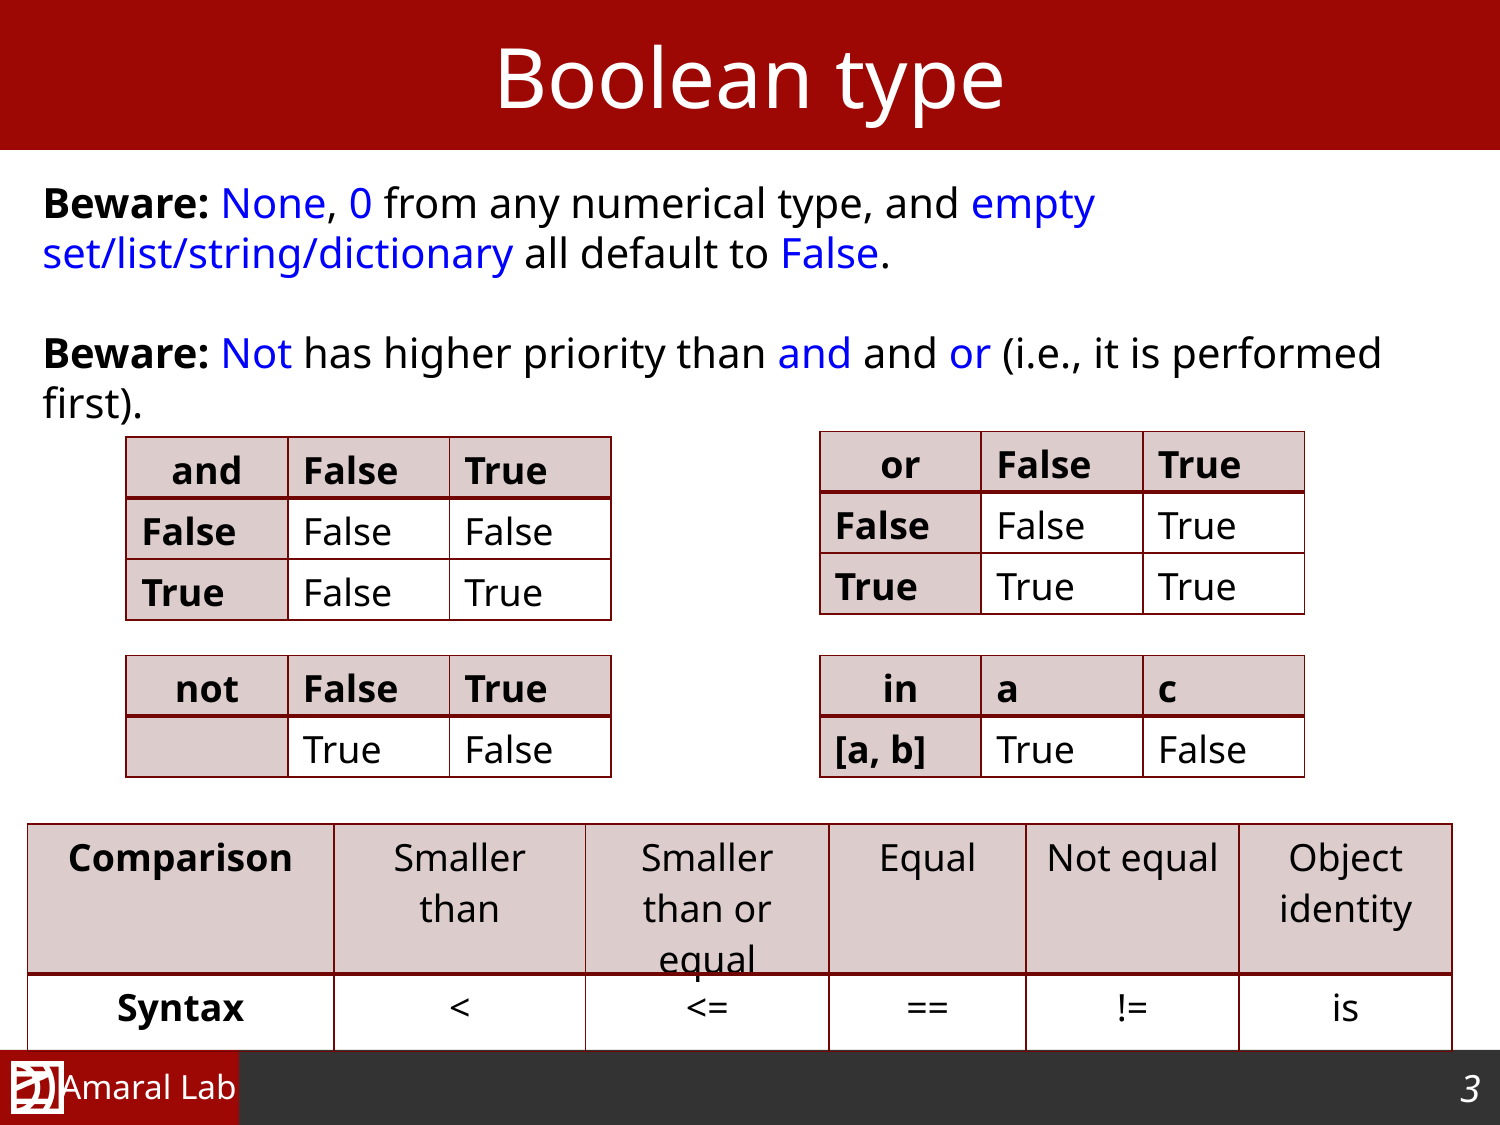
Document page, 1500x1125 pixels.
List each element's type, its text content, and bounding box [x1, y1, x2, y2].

table_cell <= [586, 976, 828, 1051]
table_cell [127, 718, 287, 776]
table_cell False [450, 718, 610, 776]
table_header or [821, 432, 980, 490]
table_header a [982, 656, 1142, 714]
table_header Comparison [28, 825, 333, 972]
table_header False [289, 438, 449, 496]
table_cell False [450, 500, 610, 558]
table_header Object identity [1240, 825, 1451, 972]
table_cell True [1144, 494, 1304, 552]
table_header not [127, 656, 287, 714]
table_cell [a, b] [821, 718, 980, 776]
table_cell True [450, 560, 610, 619]
table_header in [821, 656, 980, 714]
table_cell False [821, 494, 980, 552]
table_header and [127, 438, 287, 496]
text_box Beware: None, 0 from any numerical type, and empty set/list/string/dictionary all default to False. Beware: Not has higher priority than and and or (i.e., it is performed first). [27, 169, 1486, 485]
table_cell != [1027, 976, 1238, 1051]
table_header Smaller than or equal [586, 825, 828, 972]
table_cell False [289, 560, 449, 619]
table_header Equal [830, 825, 1025, 972]
title Boolean type [0, 0, 1500, 151]
table_cell True [982, 554, 1142, 613]
table_cell False [289, 500, 449, 558]
table_cell is [1240, 976, 1451, 1051]
table_cell True [1144, 554, 1304, 613]
table_cell True [289, 718, 449, 776]
table_cell False [982, 494, 1142, 552]
table_cell False [127, 500, 287, 558]
table_header Not equal [1027, 825, 1238, 972]
table_header True [450, 656, 610, 714]
table_cell True [982, 718, 1142, 776]
table_header True [450, 438, 610, 496]
table_cell Syntax [28, 976, 333, 1051]
picture [11, 1061, 64, 1114]
table_header True [1144, 432, 1304, 490]
table_cell True [127, 560, 287, 619]
table_header False [982, 432, 1142, 490]
table_header False [289, 656, 449, 714]
table_cell < [335, 976, 585, 1051]
table_header Smaller than [335, 825, 585, 972]
table_header c [1144, 656, 1304, 714]
table_cell True [821, 554, 980, 613]
table_cell == [830, 976, 1025, 1051]
table_cell False [1144, 718, 1304, 776]
